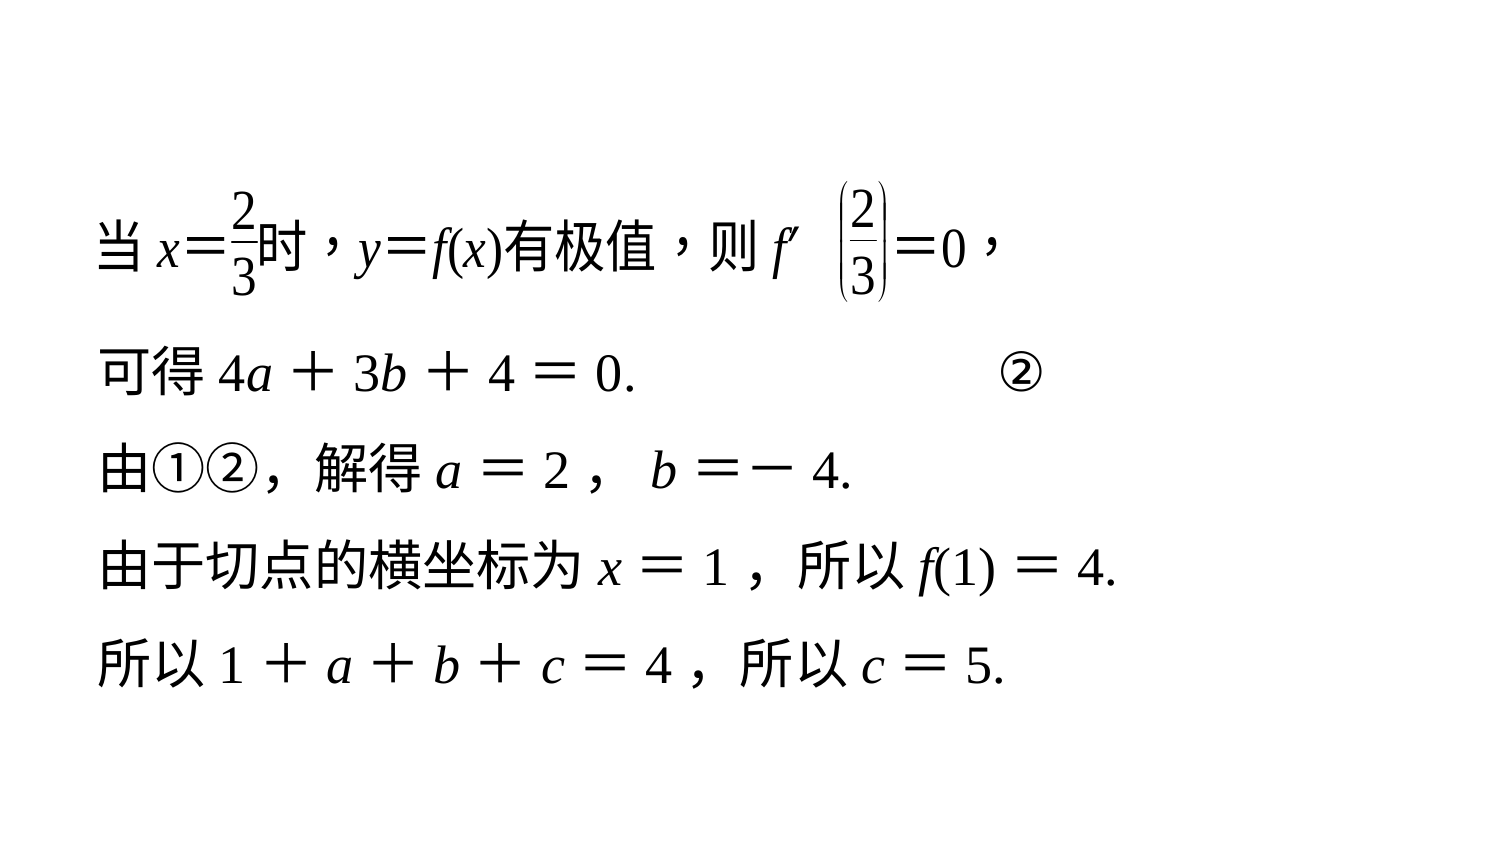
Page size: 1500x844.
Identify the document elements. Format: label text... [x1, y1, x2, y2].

text_box 可得4a＋3b＋4＝0. ② 由①②，解得a＝2，b＝－4. 由于切点的横坐标为x＝1，所以f(1)＝4. 所以1＋a＋b＋c＝4，所以c＝5. [82, 296, 1459, 702]
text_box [93, 176, 1247, 364]
